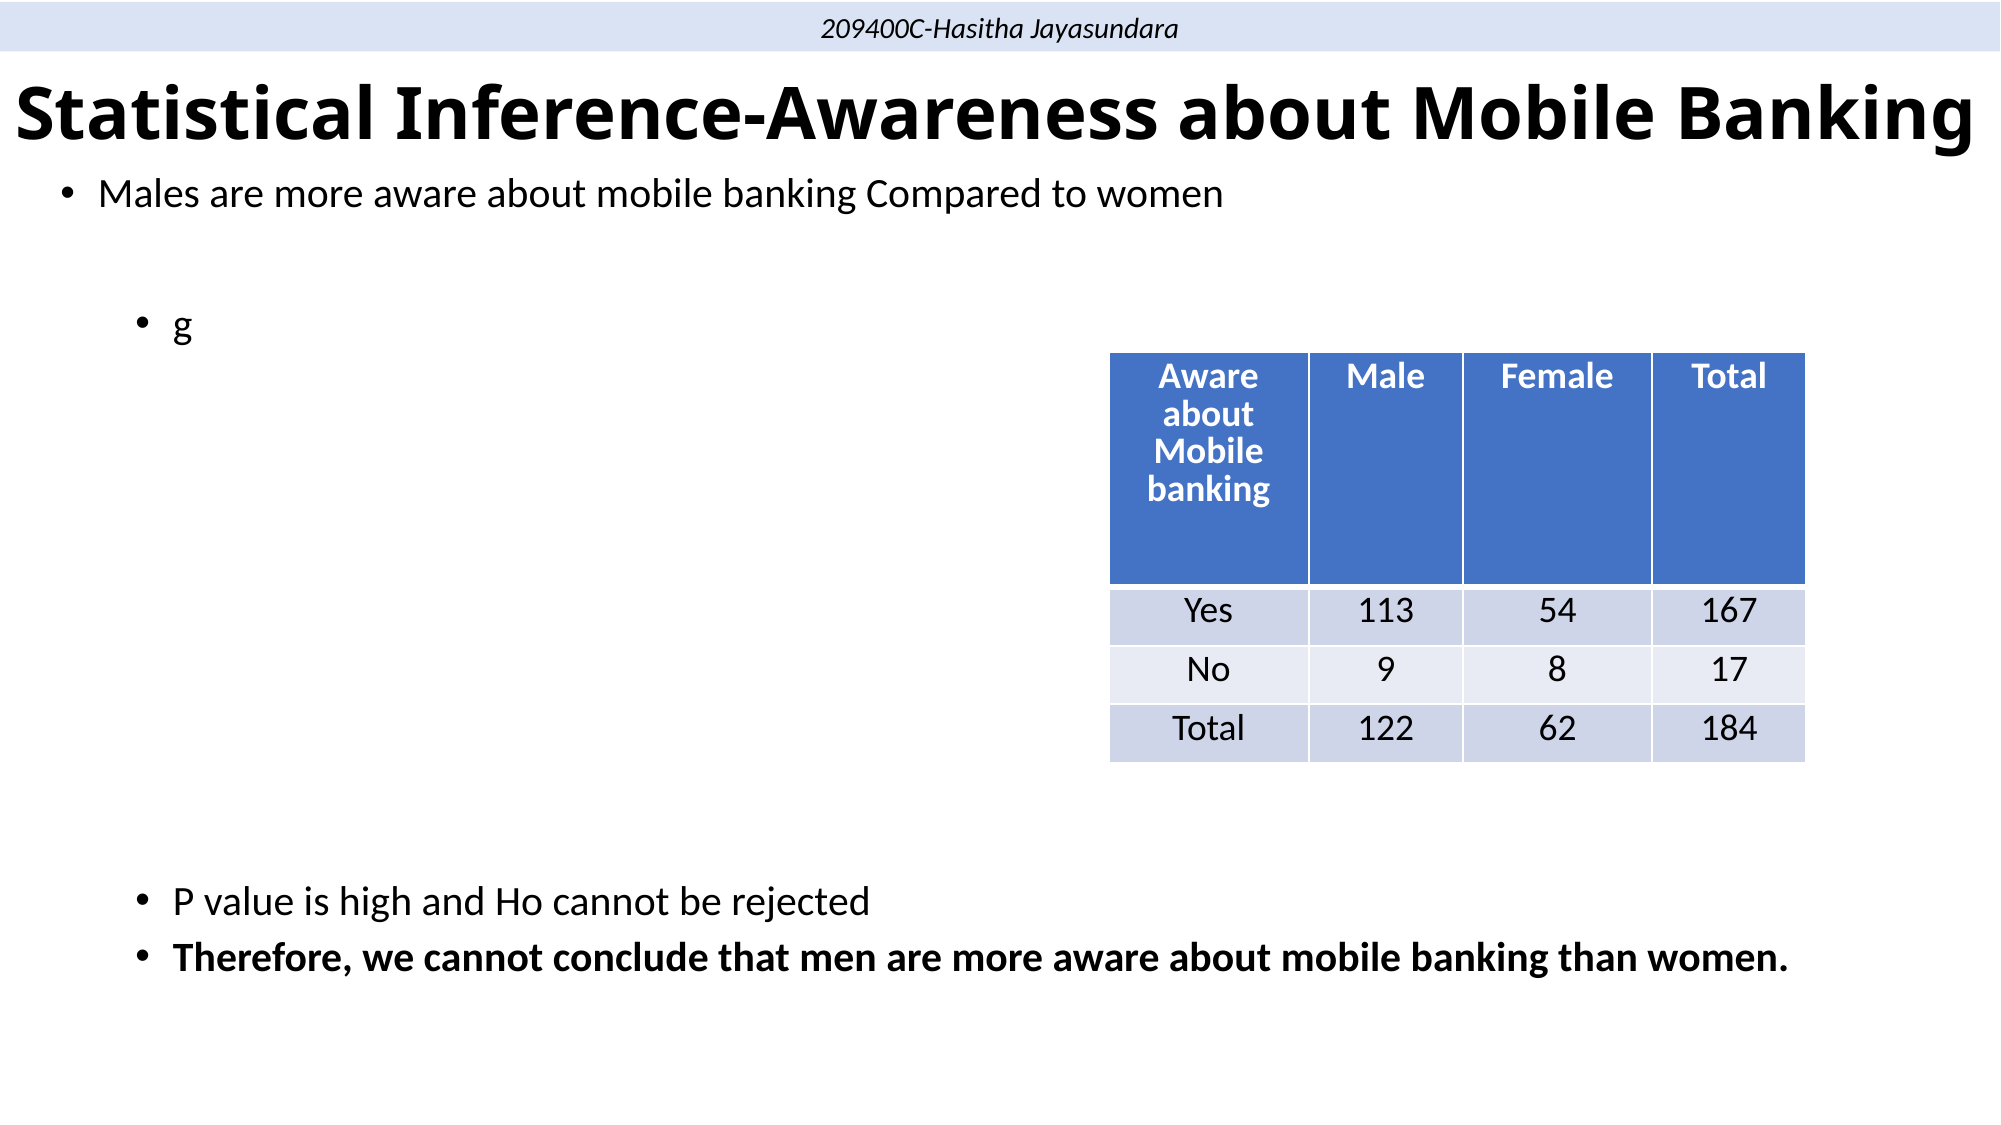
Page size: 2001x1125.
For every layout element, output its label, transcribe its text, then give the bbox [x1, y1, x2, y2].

table_header Female [1464, 353, 1651, 584]
table_cell 9 [1310, 647, 1462, 703]
table_header Aware about Mobile banking [1110, 353, 1308, 584]
text_box 209400C-Hasitha Jayasundara [0, 1, 2000, 52]
table_cell Total [1110, 705, 1308, 762]
table_cell Yes [1110, 590, 1308, 645]
table_cell No [1110, 647, 1308, 703]
table_cell 62 [1464, 705, 1651, 762]
table_cell 167 [1653, 590, 1805, 645]
table_cell 184 [1653, 705, 1805, 762]
table_cell 113 [1310, 590, 1462, 645]
table_header Male [1310, 353, 1462, 584]
table_cell 54 [1464, 590, 1651, 645]
table_header Total [1653, 353, 1805, 584]
table_cell 17 [1653, 647, 1805, 703]
table_cell 8 [1464, 647, 1651, 703]
table_cell 122 [1310, 705, 1462, 762]
title Statistical Inference-Awareness about Mobile Banking [0, 67, 2000, 165]
